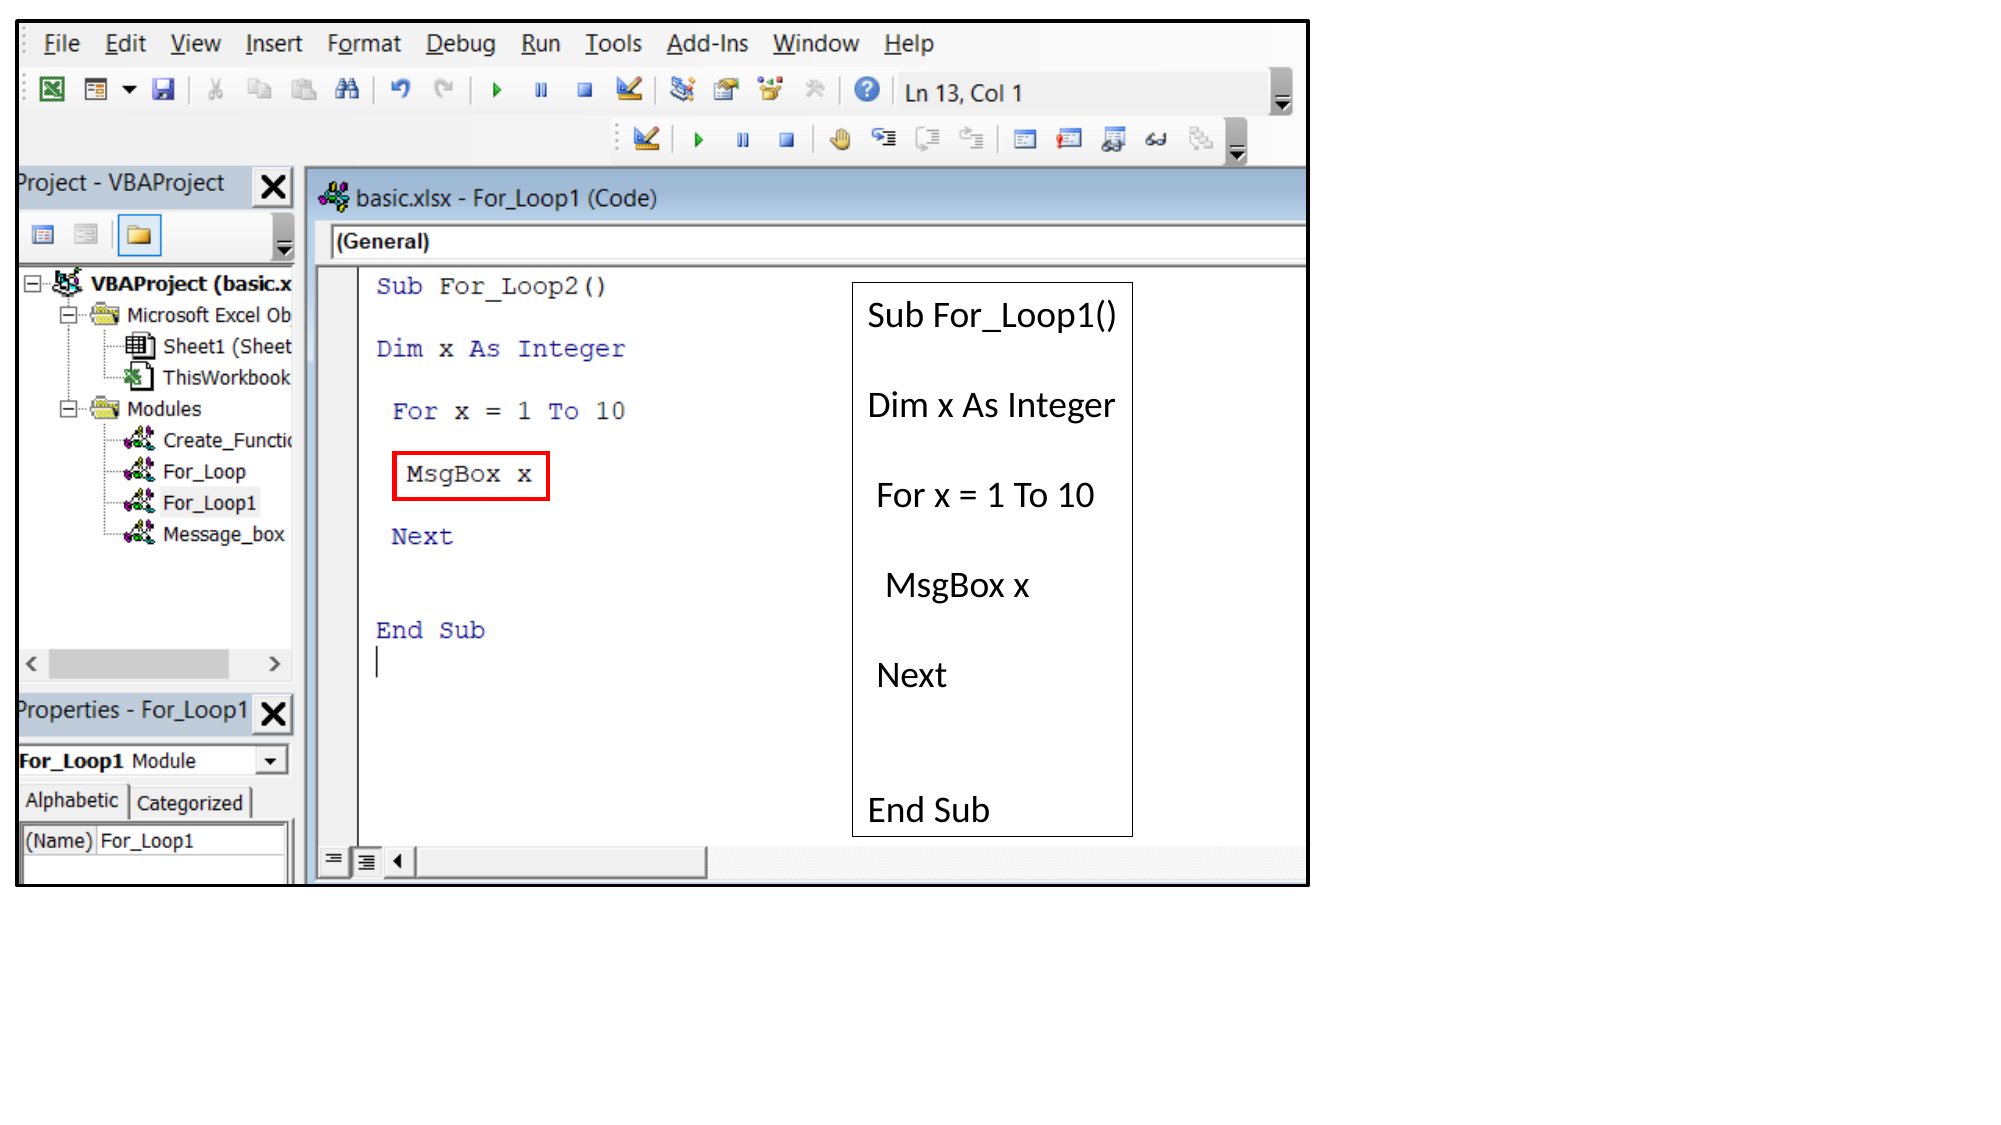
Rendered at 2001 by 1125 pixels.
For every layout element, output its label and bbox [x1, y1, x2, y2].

picture [18, 22, 1307, 884]
